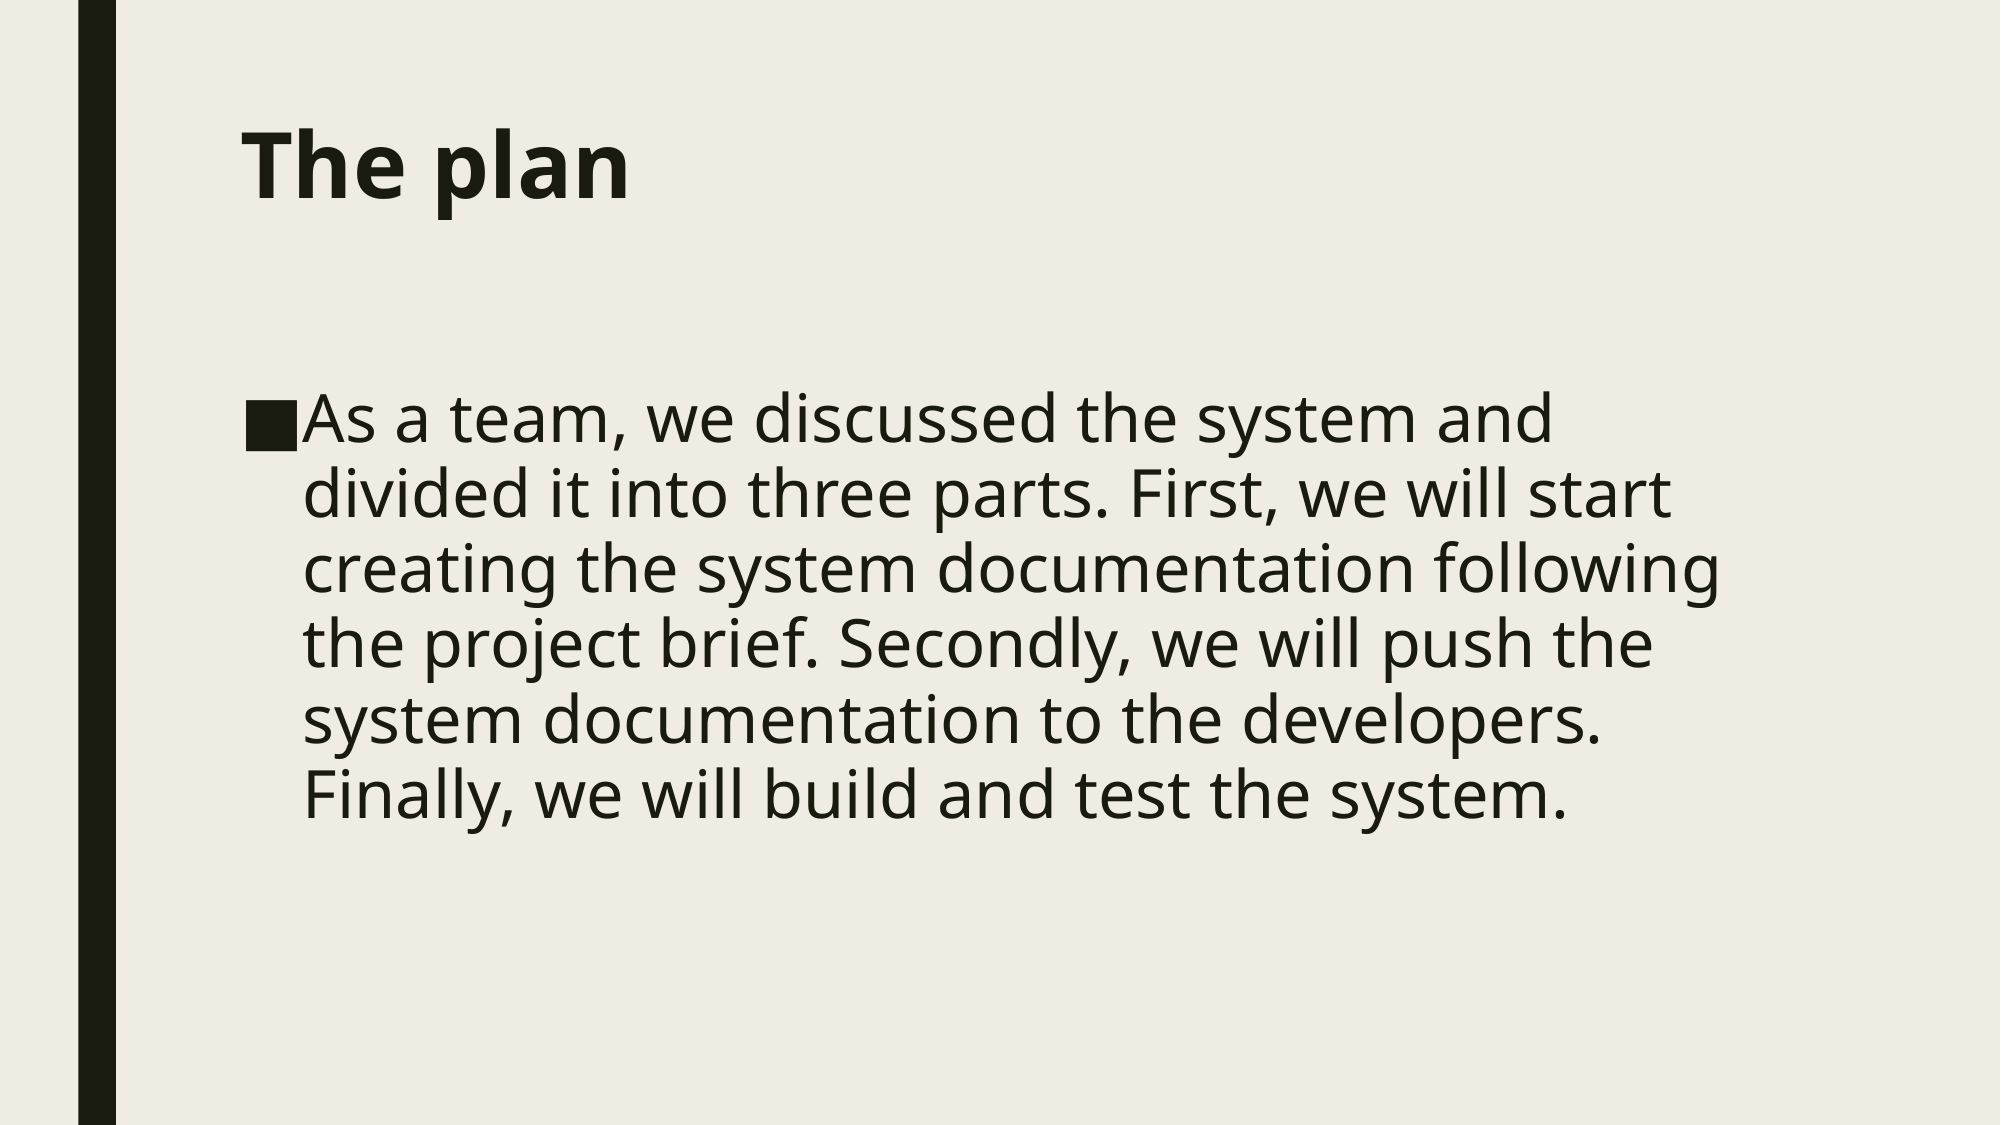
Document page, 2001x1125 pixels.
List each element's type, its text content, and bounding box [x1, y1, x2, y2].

list As a team, we discussed the system and divided it into three parts. First, we will start creating the system documentation following the project brief. Secondly, we will push the system documentation to the developers. Finally, we will build and test the system. [225, 375, 1800, 963]
title The plan [225, 112, 1800, 357]
